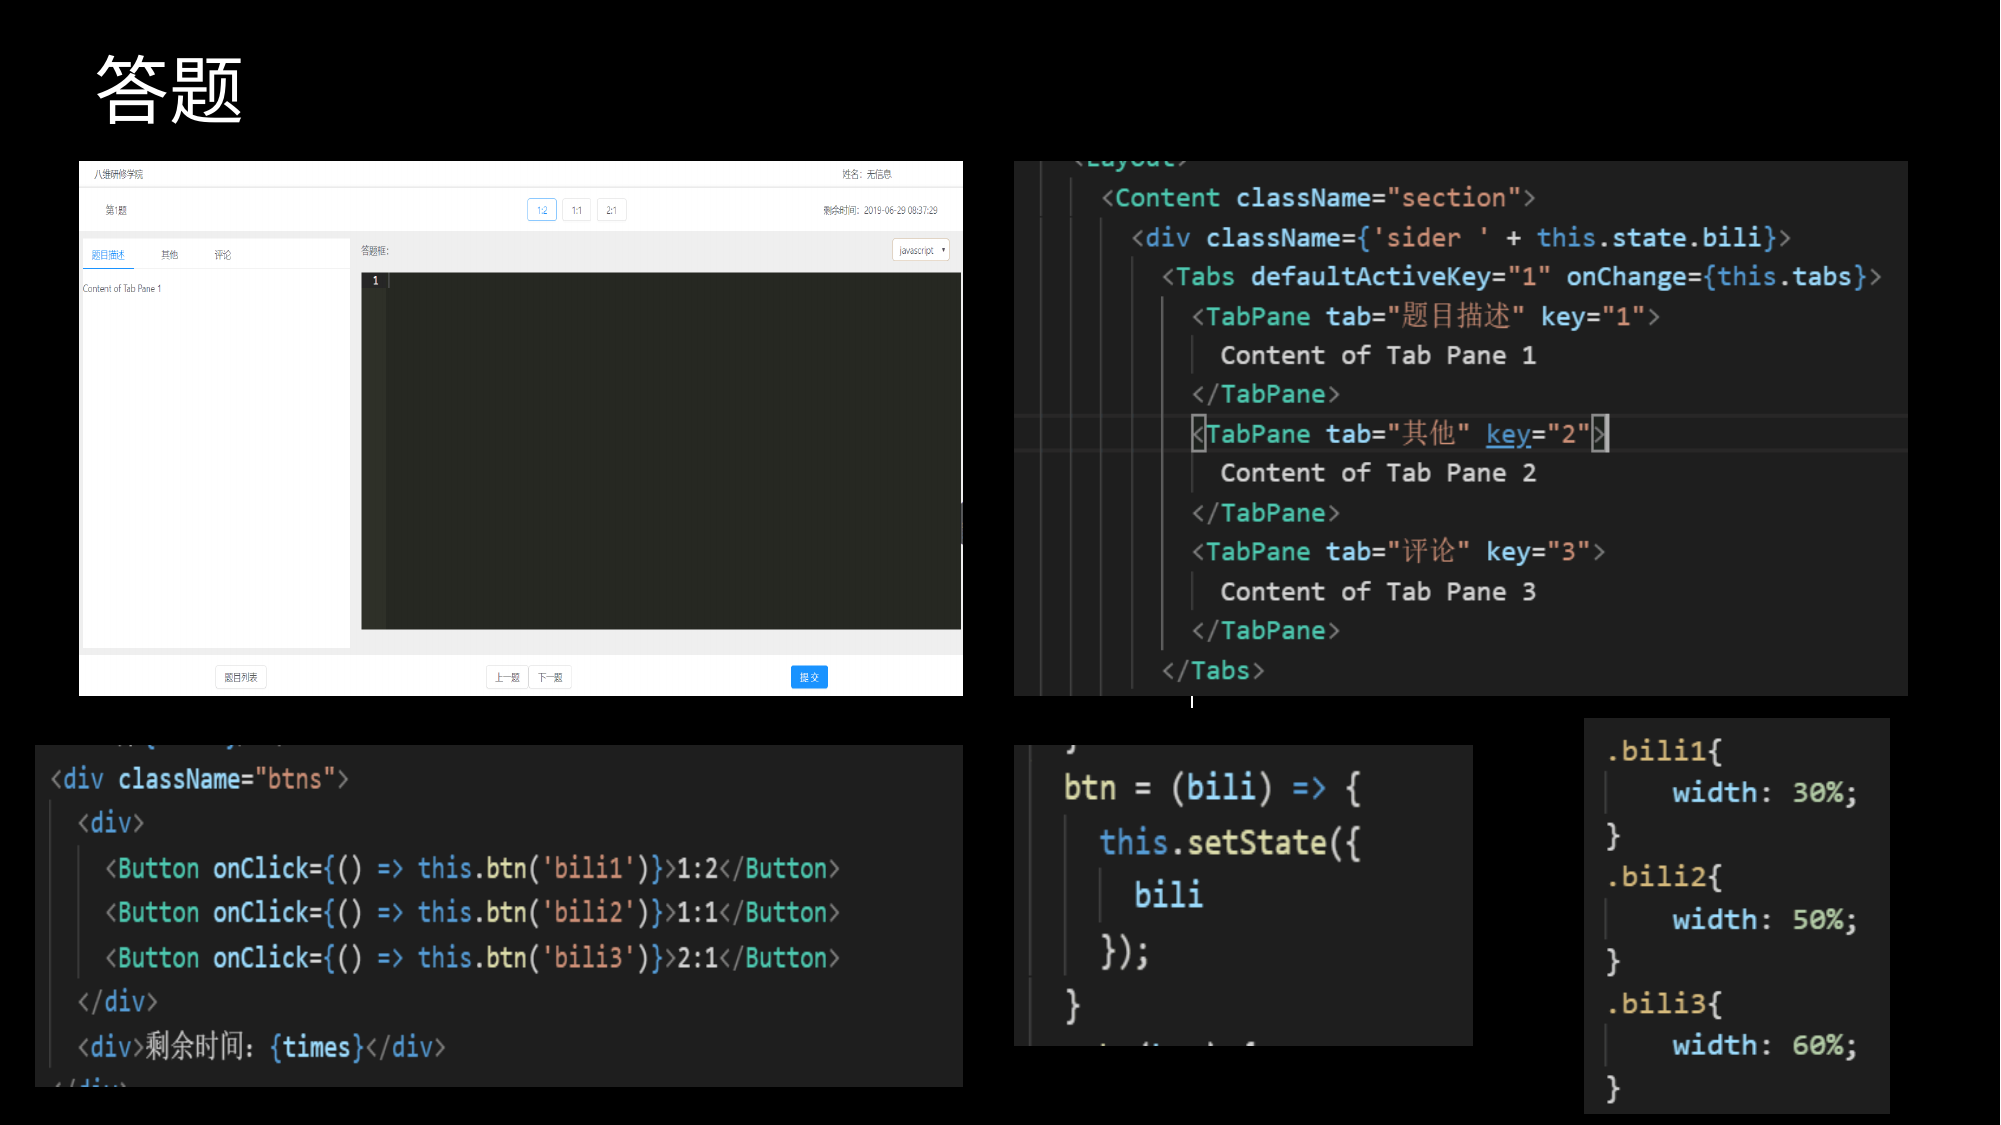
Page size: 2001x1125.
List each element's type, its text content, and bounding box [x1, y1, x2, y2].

picture [1013, 161, 1909, 697]
picture [79, 161, 963, 697]
picture [34, 745, 963, 1087]
picture [1584, 718, 1890, 1115]
list 答题 [79, 36, 914, 143]
picture [1013, 745, 1473, 1047]
